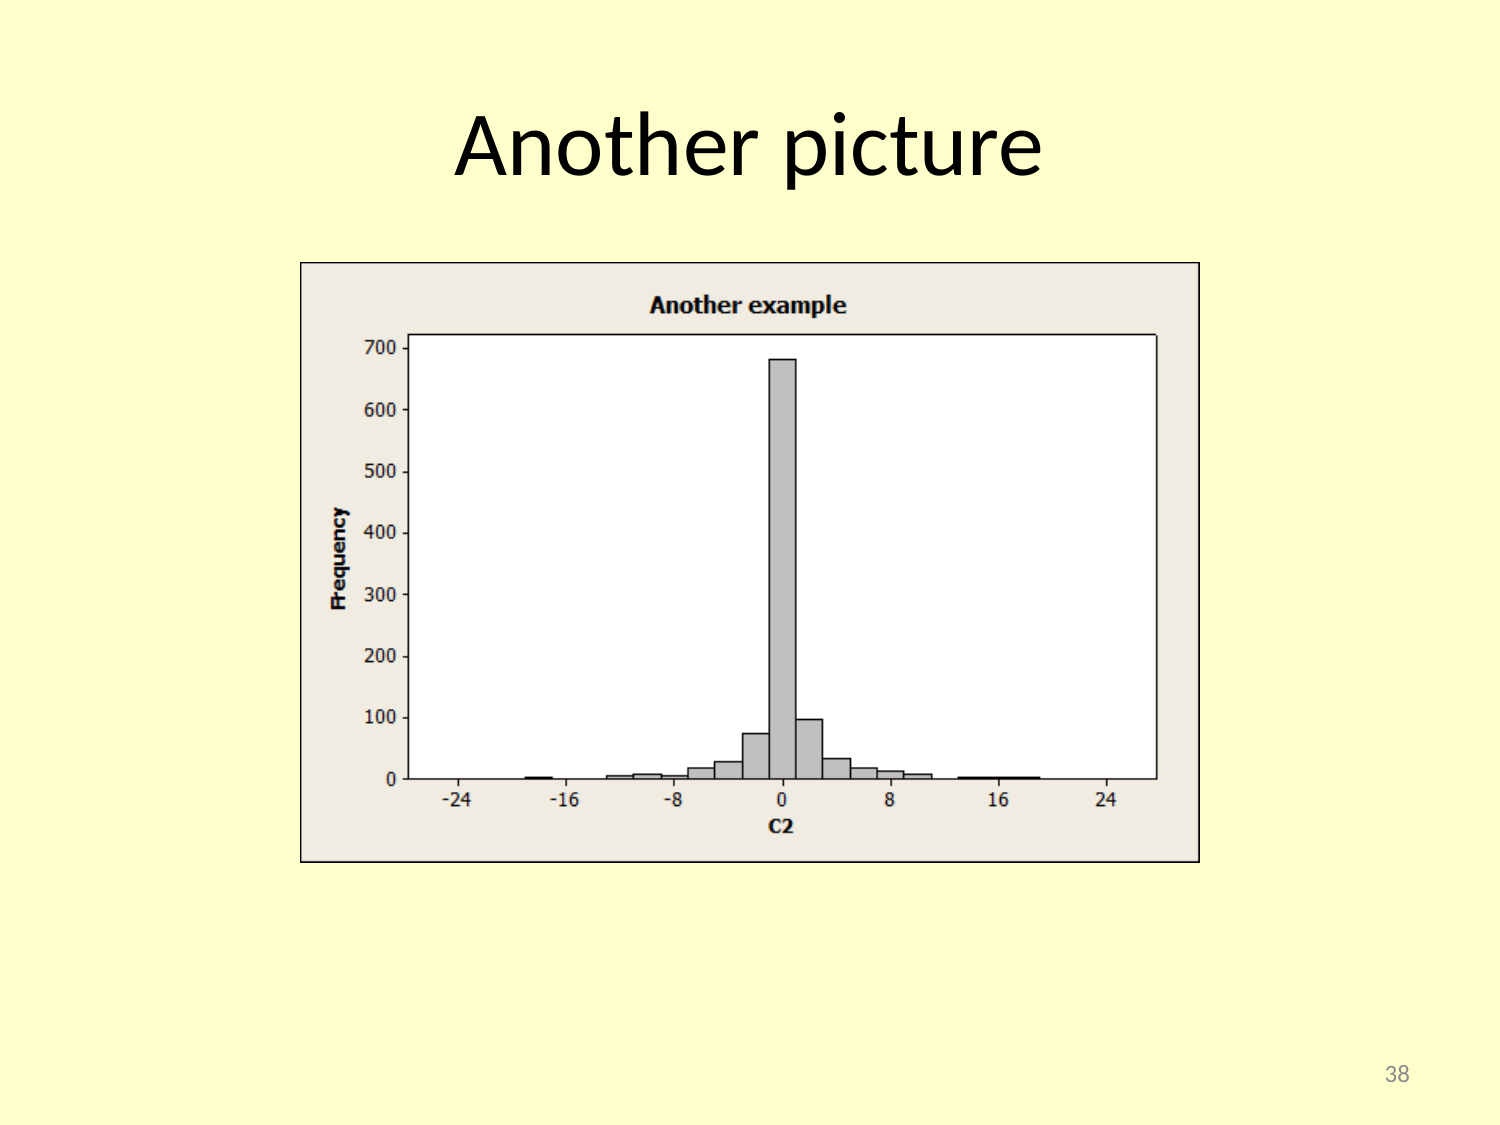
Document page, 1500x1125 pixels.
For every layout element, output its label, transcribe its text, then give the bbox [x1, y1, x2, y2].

title Another picture [75, 45, 1425, 233]
slide_number 38 [1074, 1042, 1425, 1103]
picture [299, 262, 1201, 863]
